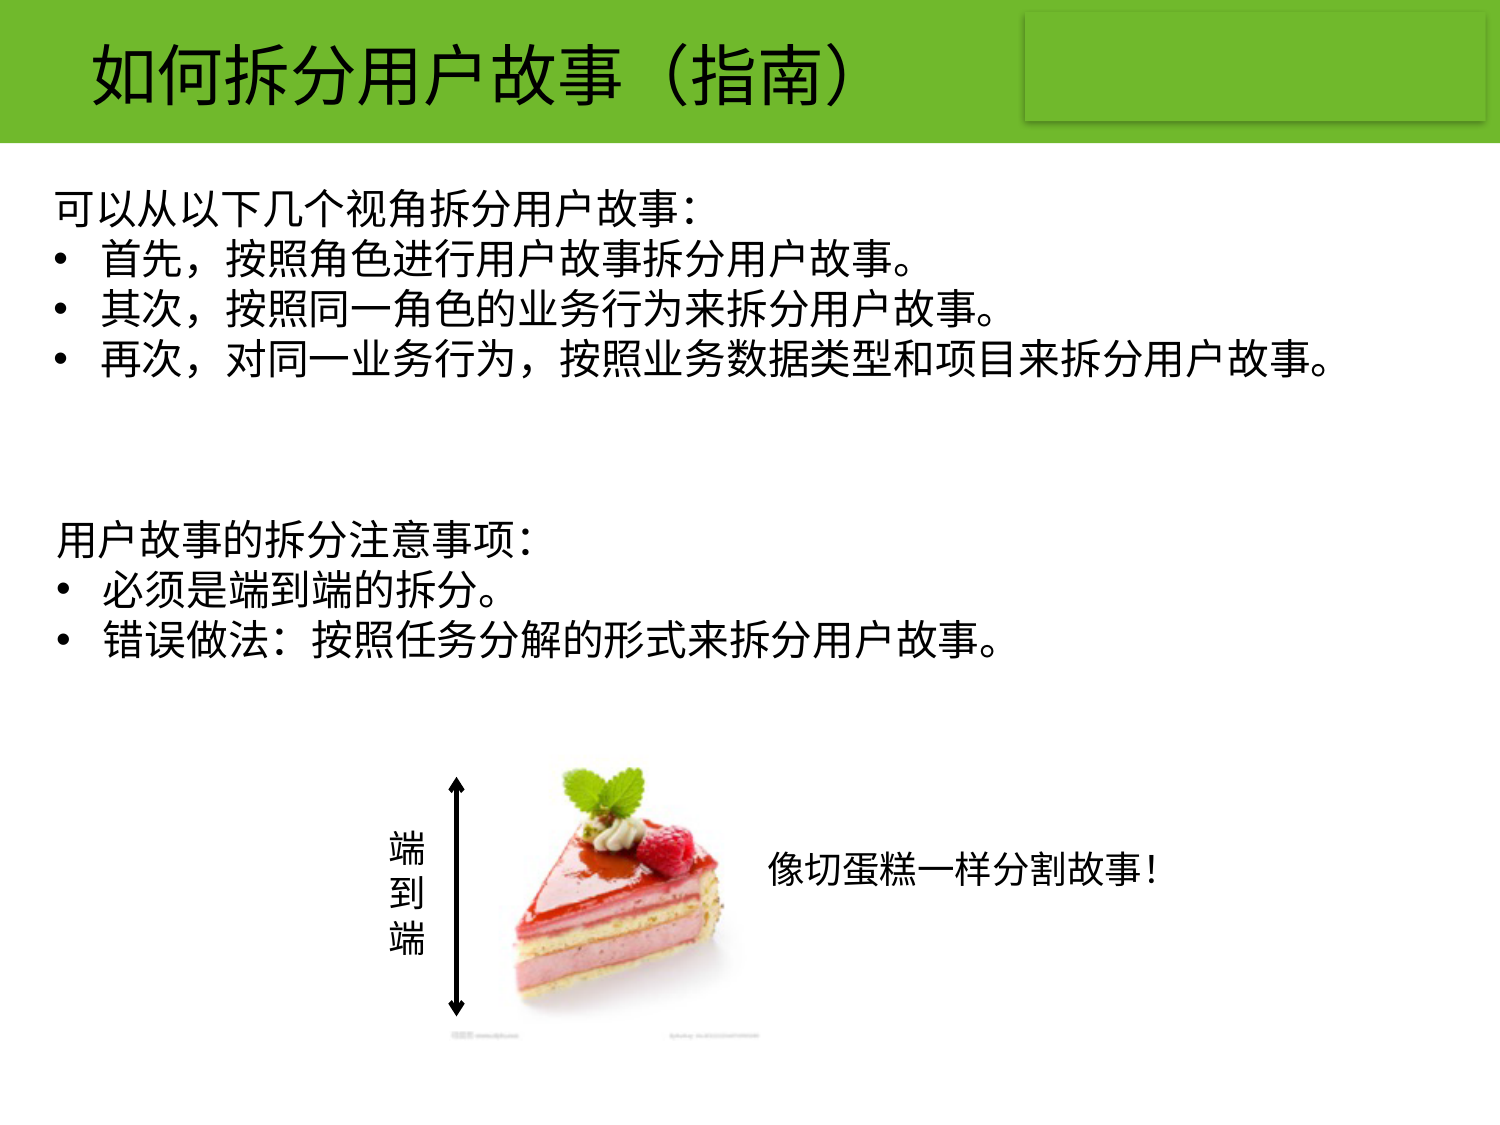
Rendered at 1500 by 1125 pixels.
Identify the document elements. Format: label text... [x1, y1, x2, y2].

text_box 像切蛋糕一样分割故事！ [768, 838, 1195, 899]
text_box 端到端 [360, 817, 443, 968]
text_box 可以从以下几个视角拆分用户故事： 首先，按照角色进行用户故事拆分用户故事。 其次，按照同一角色的业务行为来拆分用户故事。 再次，对同一业务行为，按照业务数据类型和项目来拆分用户故事。 [38, 175, 1421, 391]
title 如何拆分用户故事（指南） [75, 26, 911, 111]
picture [0, 0, 1500, 1125]
text_box 用户故事的拆分注意事项： 必须是端到端的拆分。 错误做法：按照任务分解的形式来拆分用户故事。 [41, 506, 1424, 672]
